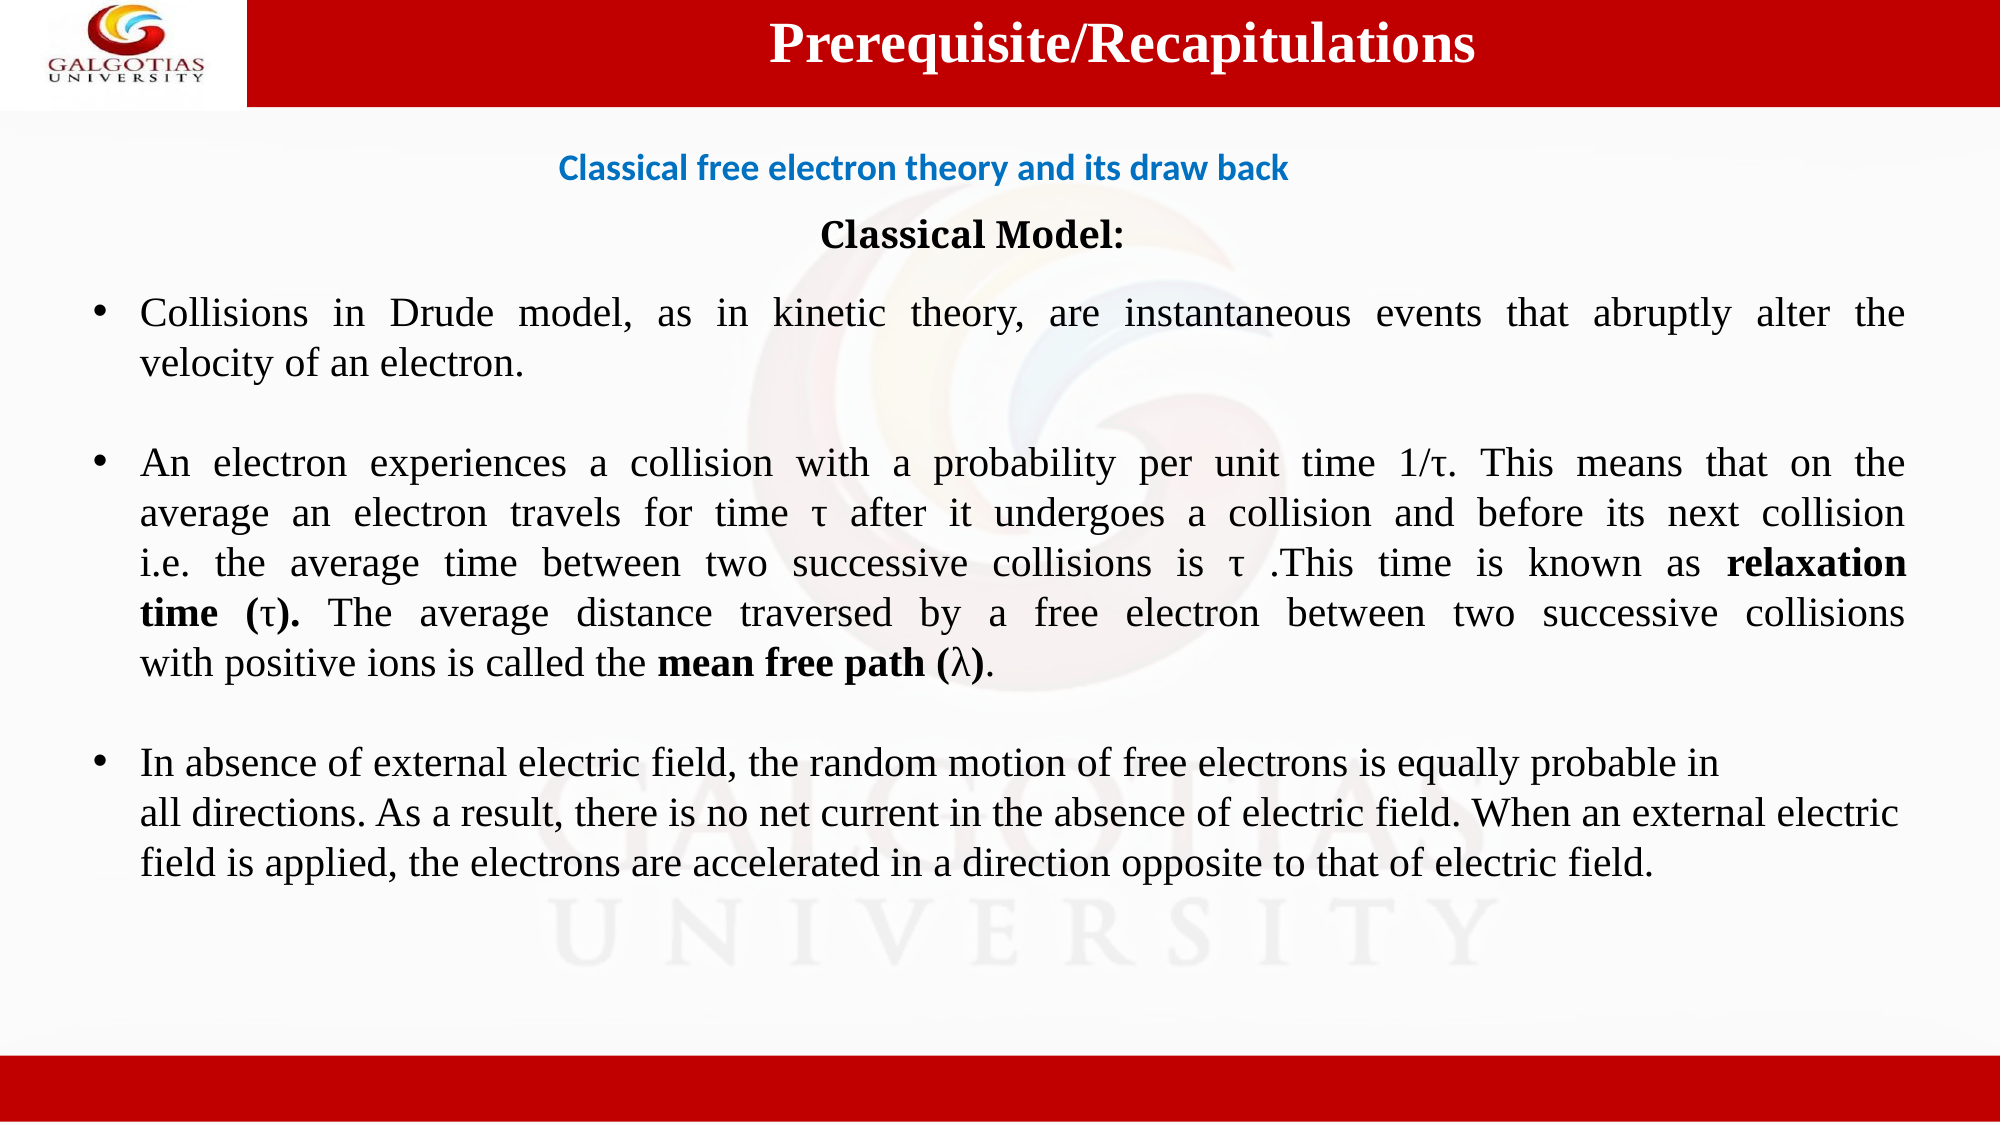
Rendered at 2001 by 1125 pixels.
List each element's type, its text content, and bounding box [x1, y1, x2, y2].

text_box [0, 1055, 2000, 1122]
text_box Prerequisite/Recapitulations [247, 0, 2000, 108]
picture [0, 0, 247, 111]
text_box Classical free electron theory and its draw back [544, 135, 1545, 196]
text_box Classical Model: [805, 208, 1806, 265]
text_box Collisions in Drude model, as in kinetic theory, are instantaneous events that abruptly alter the velocity of an electron. An electron experiences a collision with a probability per unit time 1/τ. This means that on the average an electron travels for time τ after it undergoes a collision and before its next collision i.e. the average time between two successive collisions is τ .This time is known as relaxation time (τ). The average distance traversed by a free electron between two successive collisions with positive ions is called the mean free path (λ). In absence of external electric field, the random motion of free electrons is equally probable in all directions. As a result, there is no net current in the absence of electric field. When an external electric field is applied, the electrons are accelerated in a direction opposite to that of electric field. [78, 277, 1922, 943]
